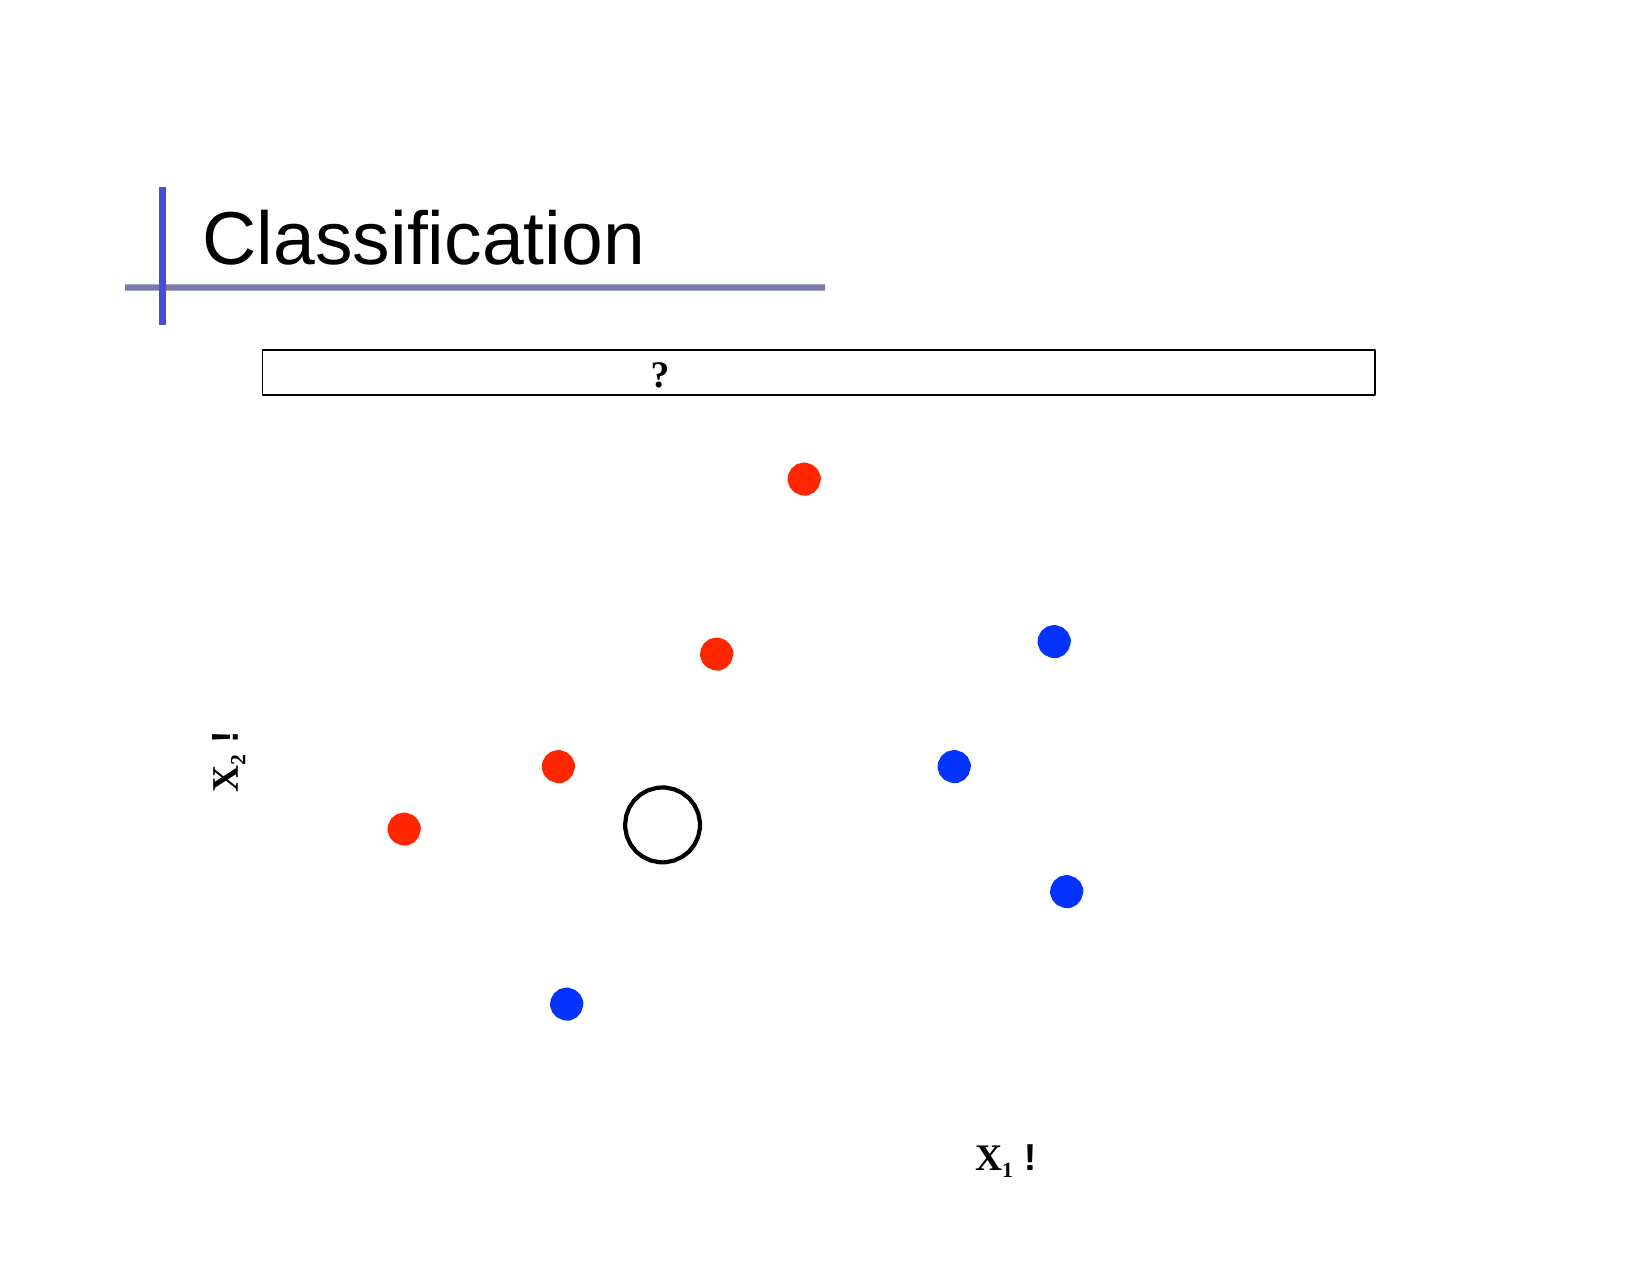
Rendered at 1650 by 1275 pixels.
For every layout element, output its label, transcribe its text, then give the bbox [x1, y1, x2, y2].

title Classification [200, 189, 1450, 403]
text_box [541, 750, 576, 784]
text_box [1037, 625, 1071, 659]
text_box [700, 637, 734, 671]
text_box [787, 462, 821, 496]
text_box X1 ! [972, 1132, 1067, 1182]
text_box [625, 787, 701, 863]
text_box ? [262, 349, 1376, 396]
text_box [1050, 875, 1084, 909]
text_box [937, 750, 971, 784]
text_box X2 ! [200, 700, 249, 795]
text_box [550, 987, 584, 1021]
text_box [387, 812, 421, 846]
